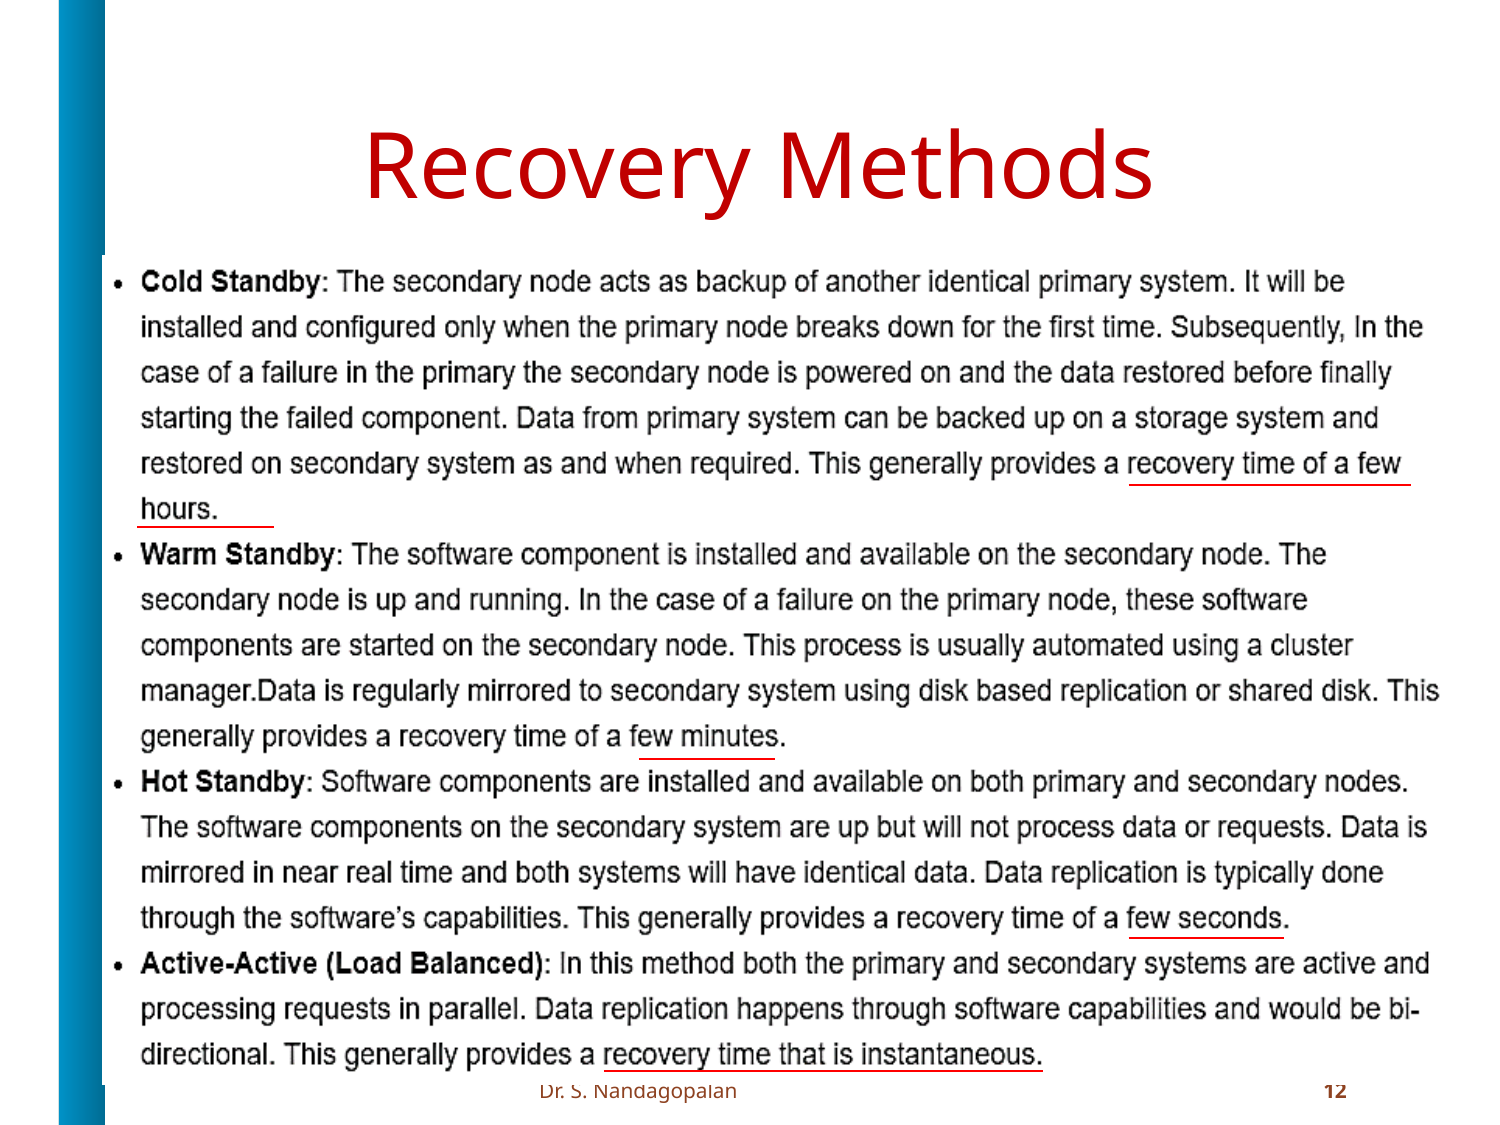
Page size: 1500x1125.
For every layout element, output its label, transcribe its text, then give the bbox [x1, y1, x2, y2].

title Recovery Methods [168, 112, 1351, 255]
footer Dr. S. Nandagopalan [524, 1085, 1129, 1125]
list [102, 255, 1455, 1085]
slide_number 12 [1165, 1085, 1362, 1125]
